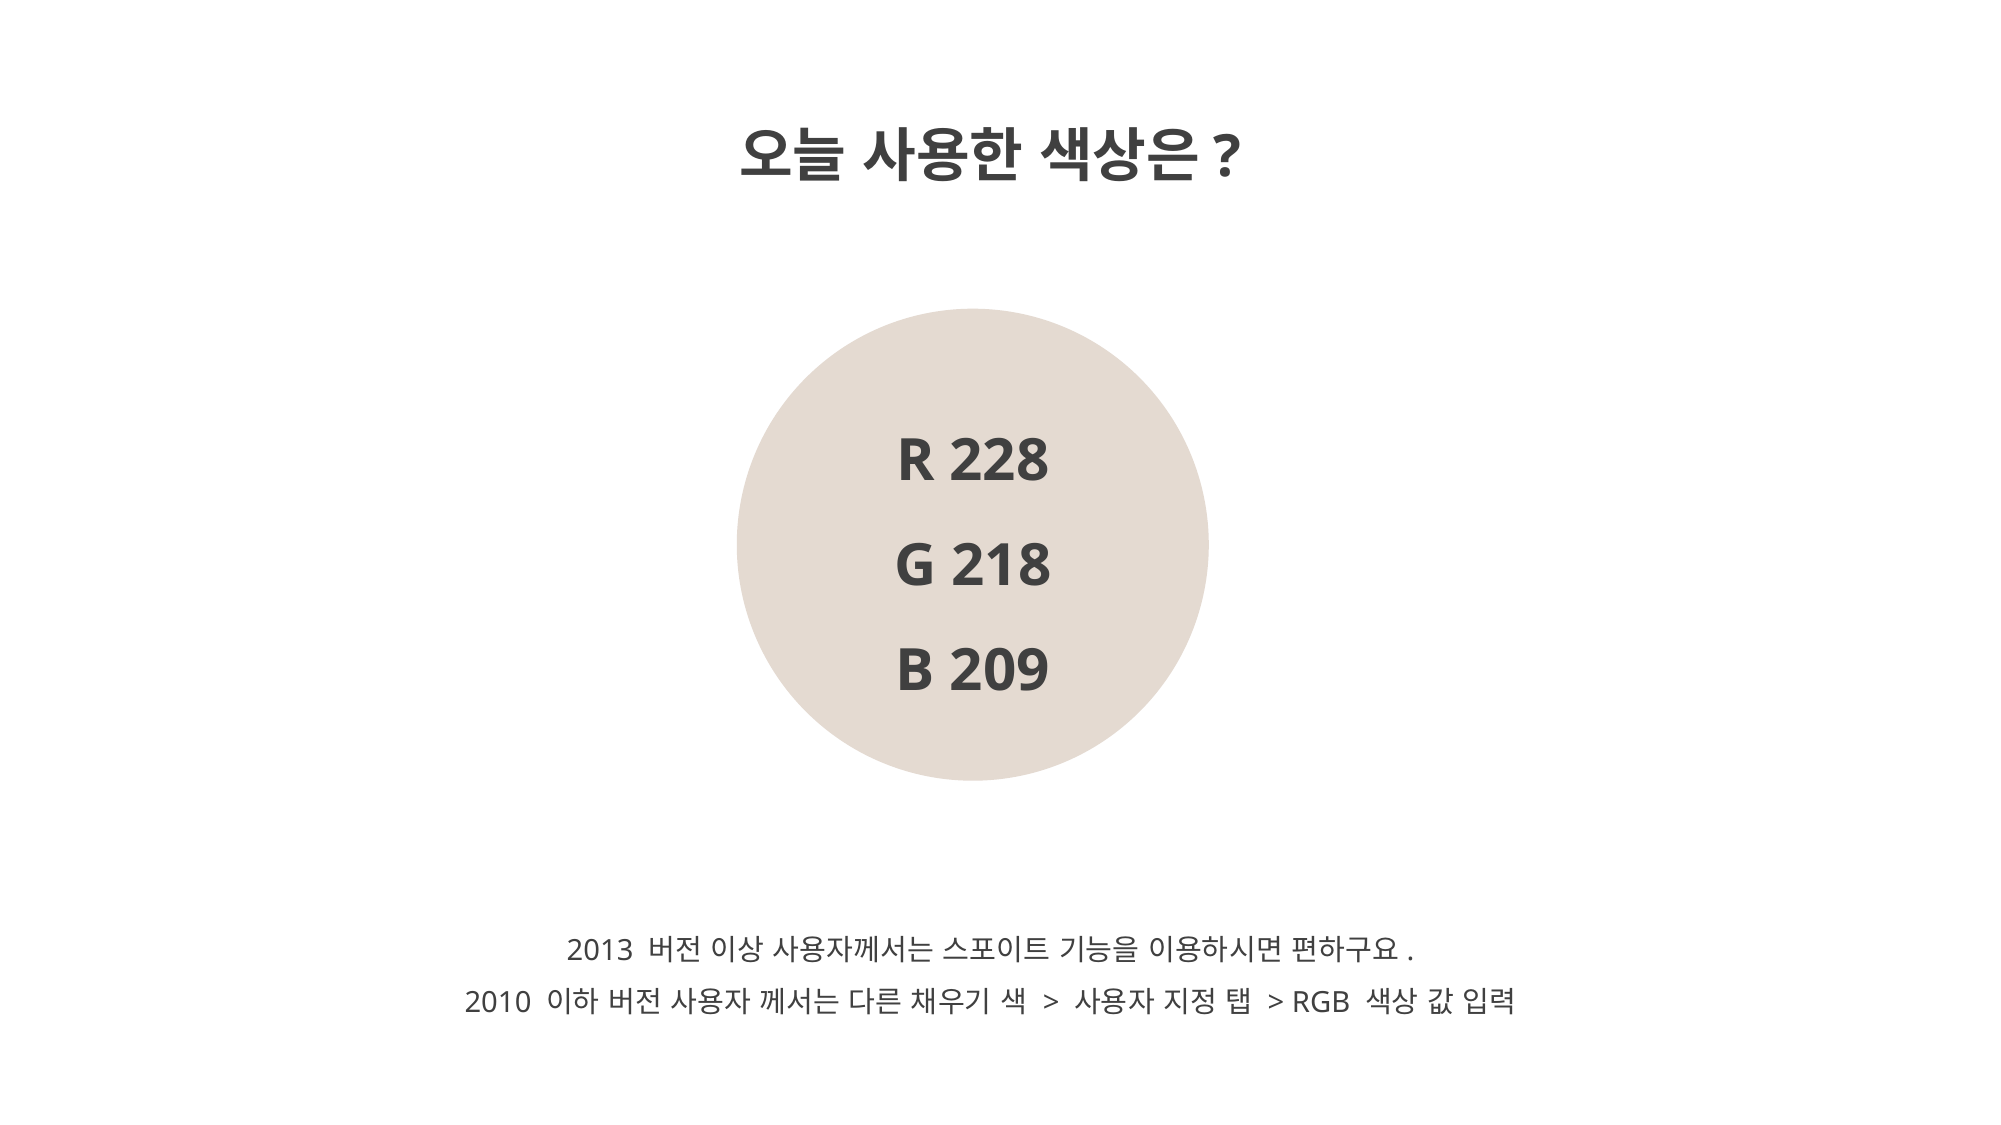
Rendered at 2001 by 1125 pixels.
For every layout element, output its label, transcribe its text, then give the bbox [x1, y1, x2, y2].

text_box 오늘 사용한 색상은? [643, 75, 1339, 196]
text_box R 228 G 218 B 209 [735, 307, 1210, 782]
text_box 2013 버전 이상 사용자께서는 스포이트 기능을 이용하시면 편하구요. 2010 이하 버전 사용자 께서는 다른 채우기 색 > 사용자 지정 탭 > RGB 색상 값 입력 [391, 906, 1590, 1026]
